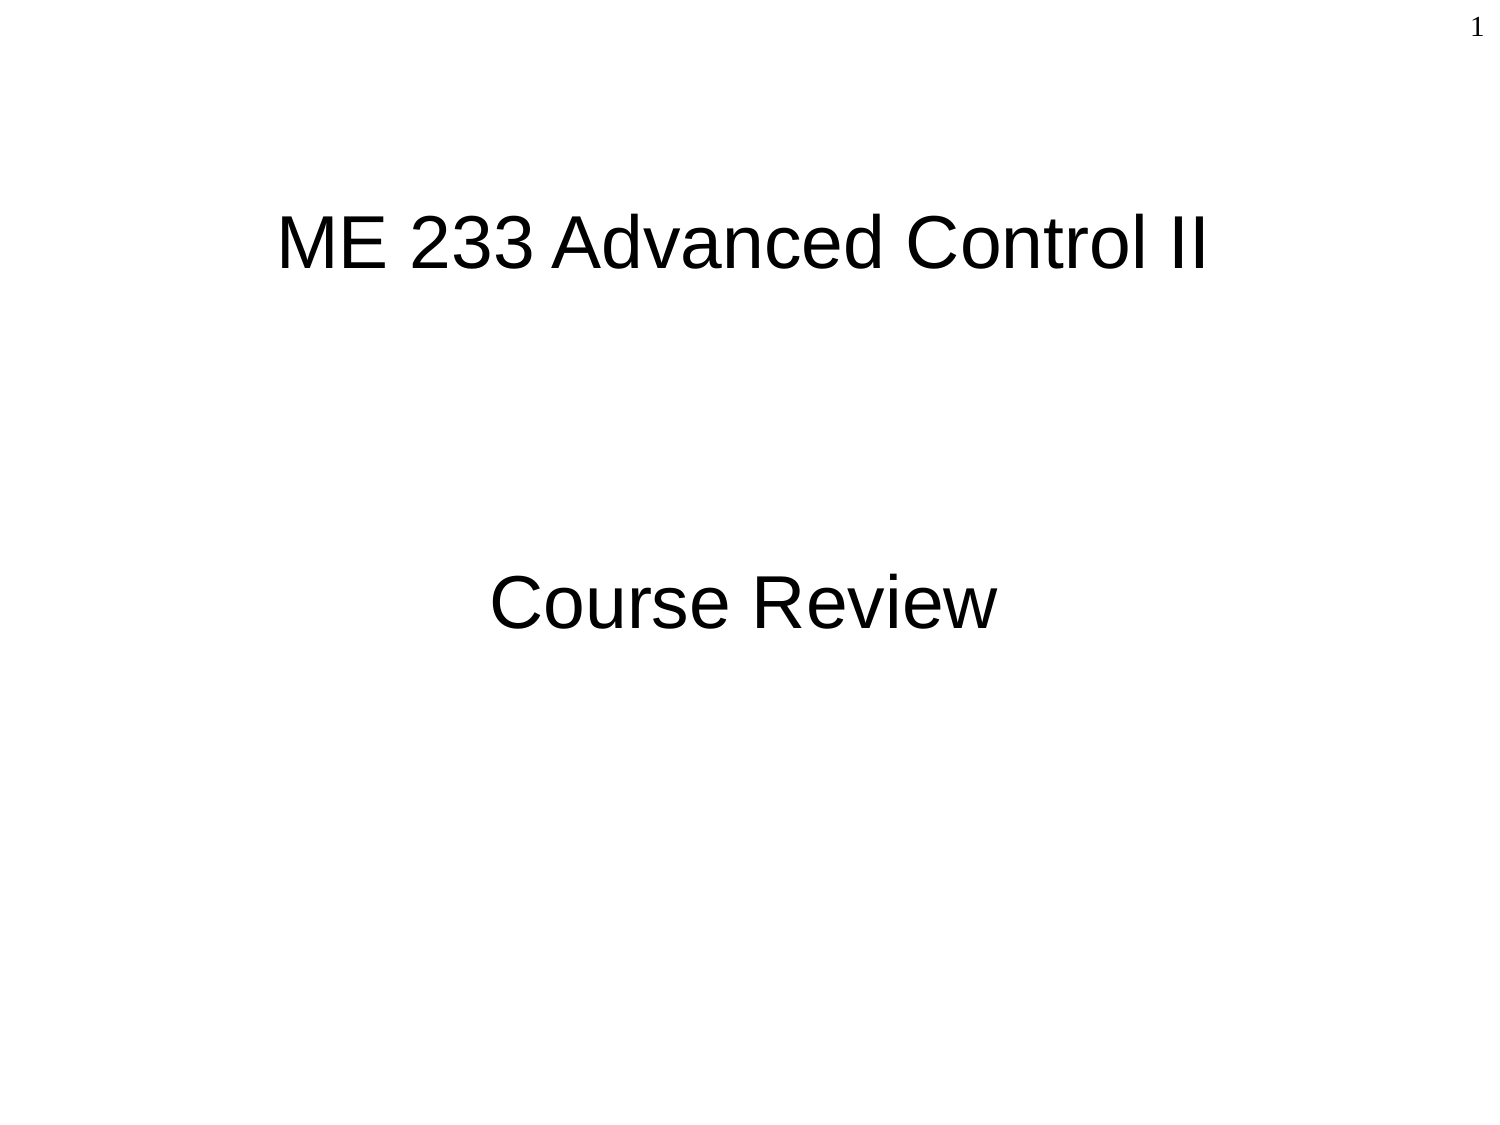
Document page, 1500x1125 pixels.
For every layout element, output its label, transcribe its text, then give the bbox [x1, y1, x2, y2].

title ME 233 Advanced Control II Course Review [49, 262, 1438, 576]
slide_number 1 [1187, 0, 1500, 76]
